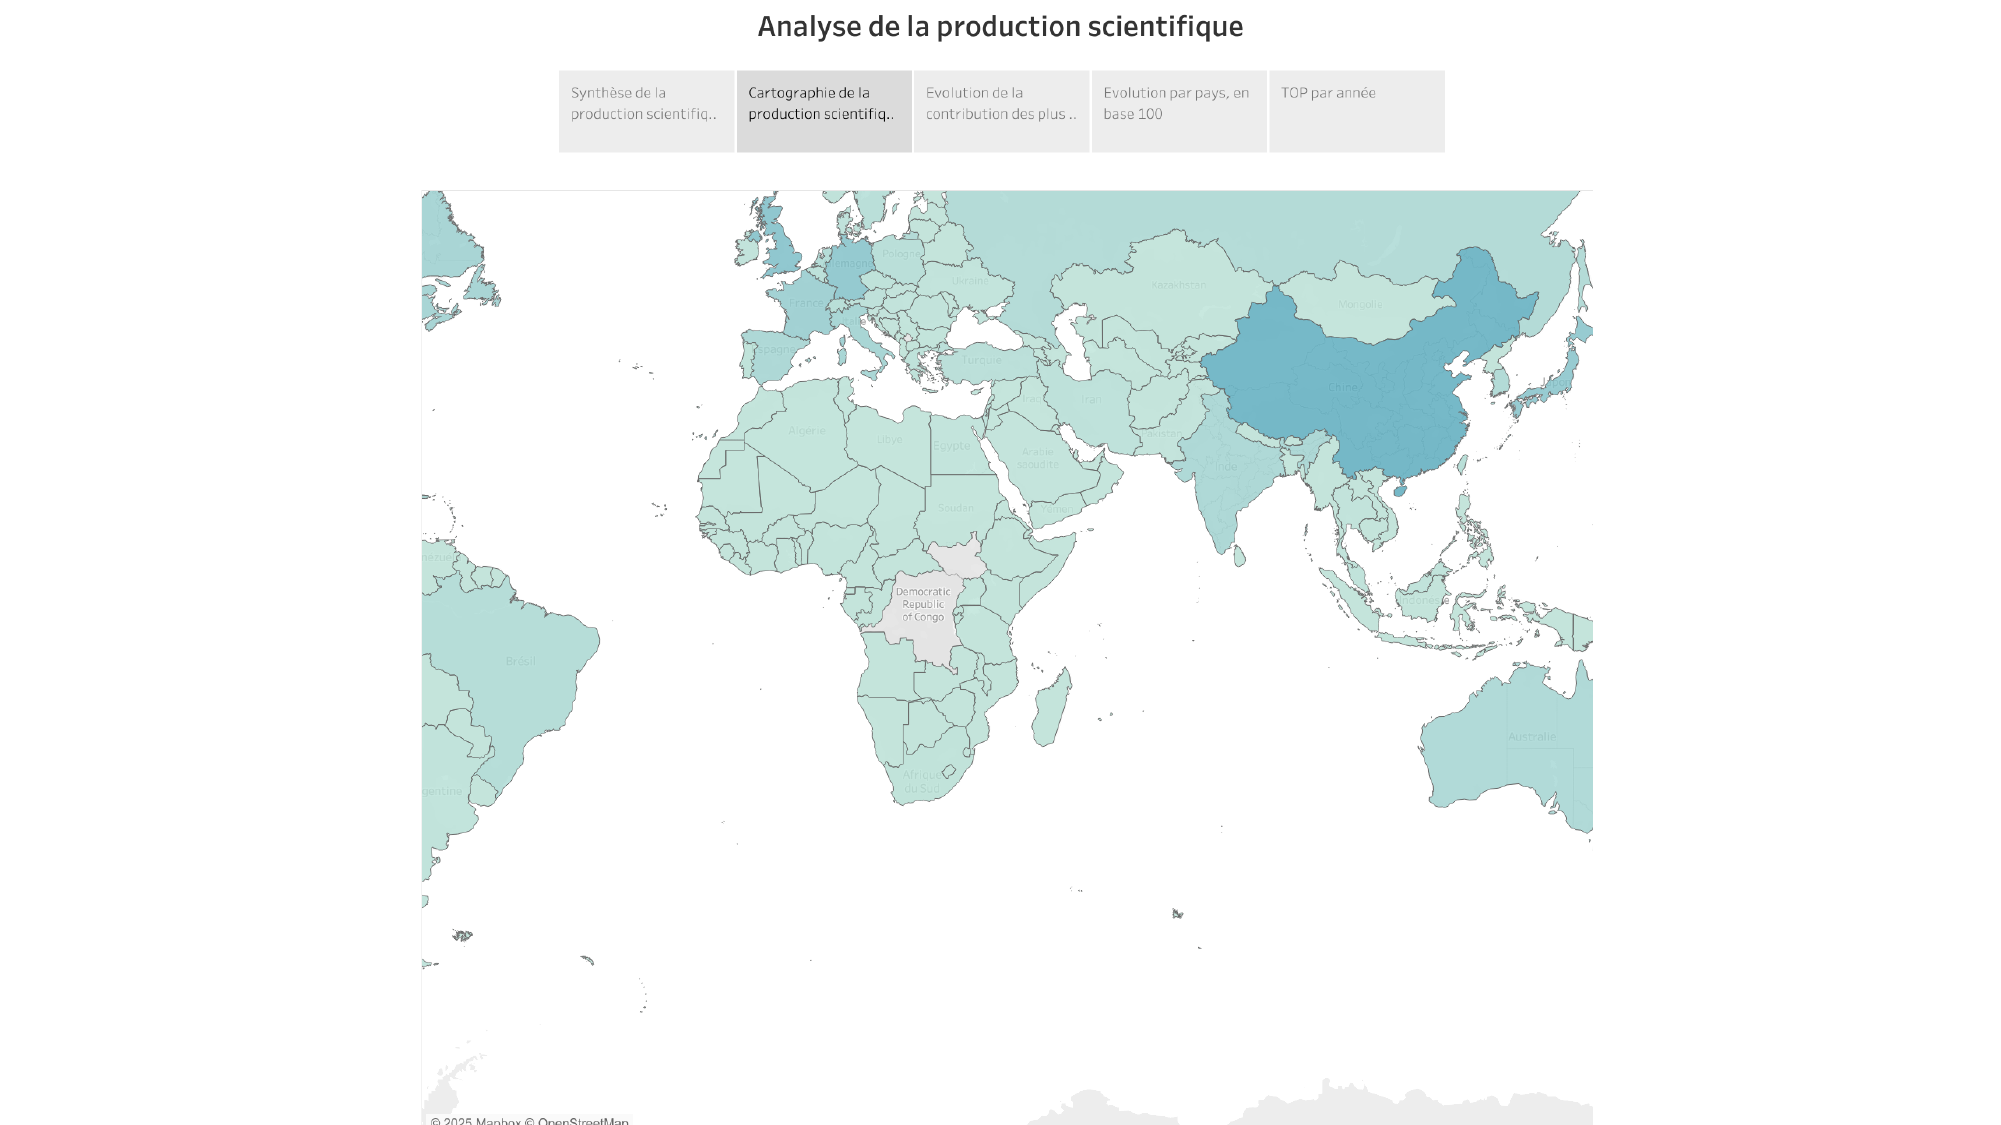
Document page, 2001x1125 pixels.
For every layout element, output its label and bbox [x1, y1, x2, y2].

picture [407, 0, 1593, 1125]
